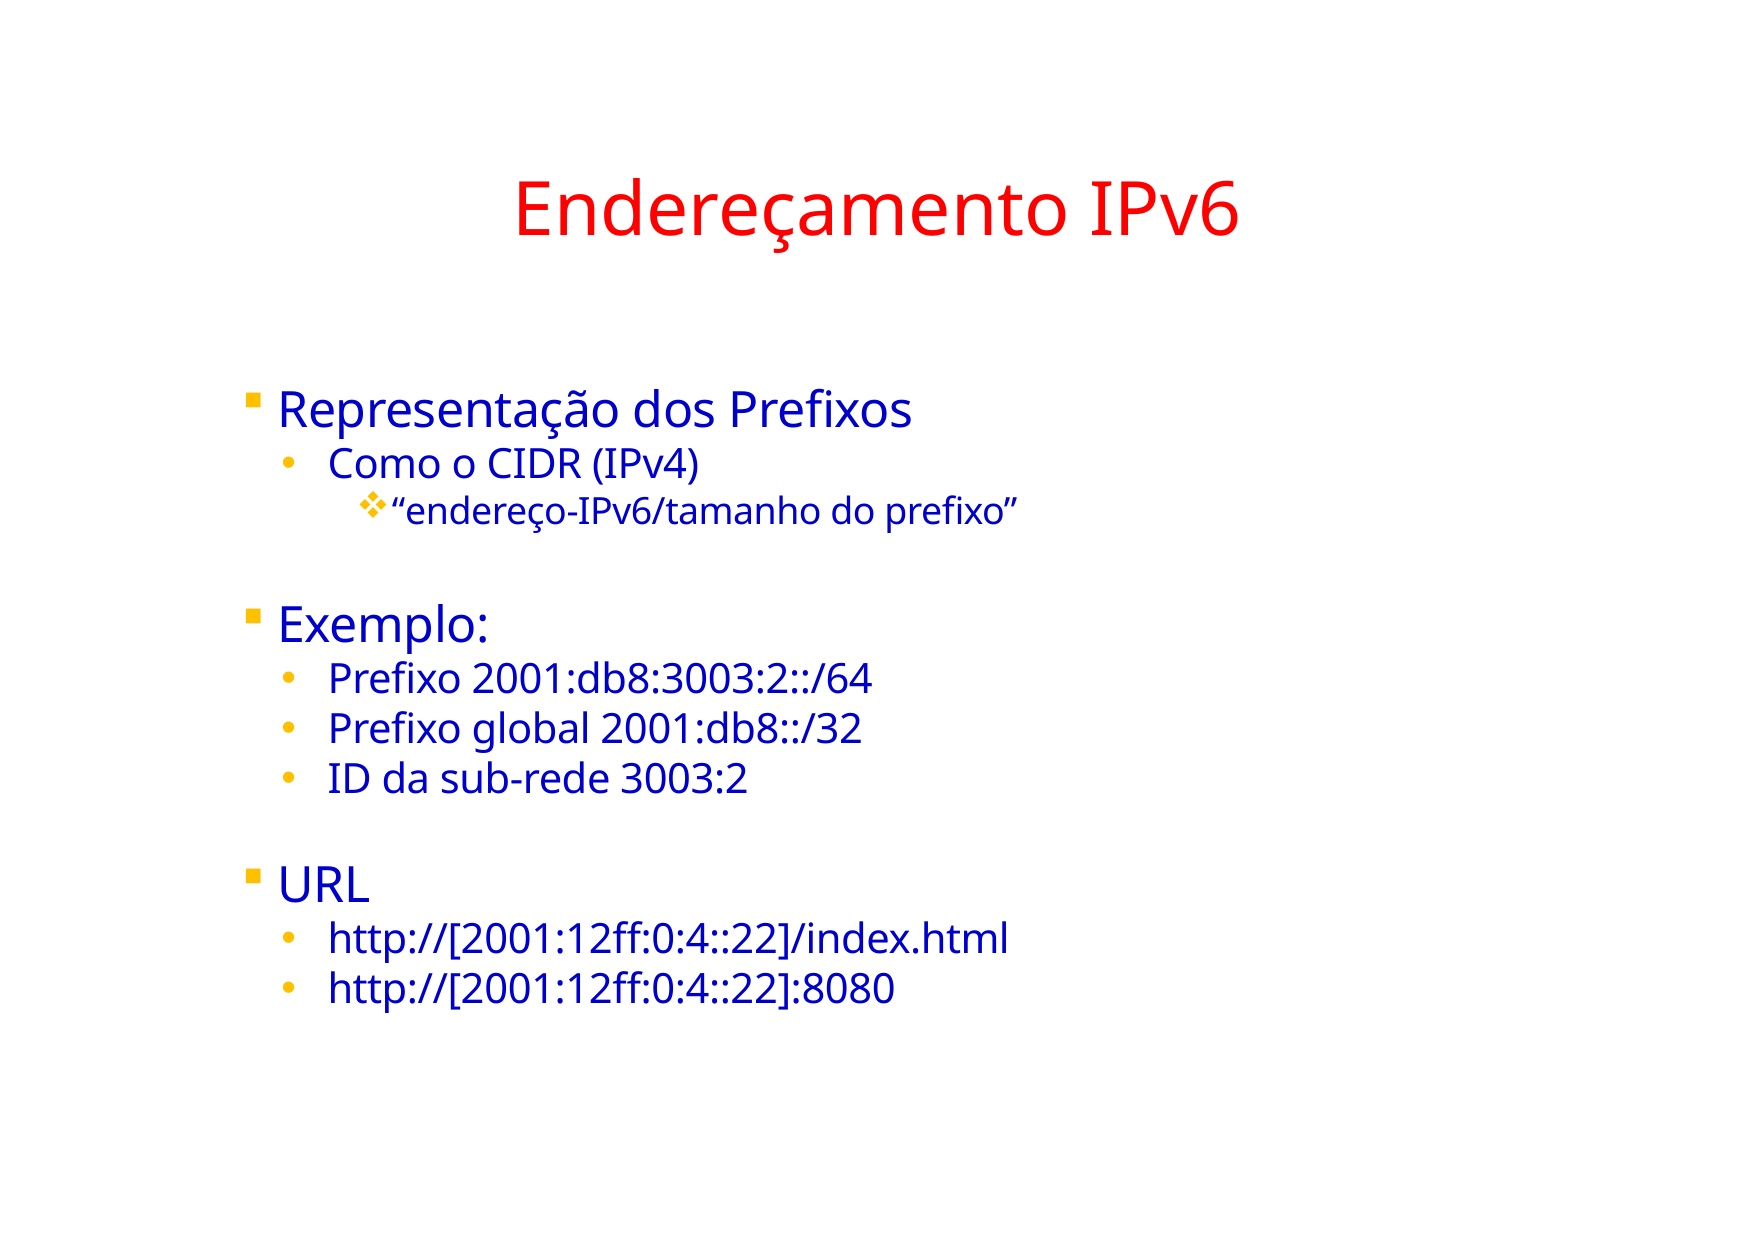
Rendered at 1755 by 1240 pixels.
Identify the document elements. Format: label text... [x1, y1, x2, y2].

text_box Representação dos Prefixos Como o CIDR (IPv4) “endereço-IPv6/tamanho do prefixo” Exemplo: Prefixo 2001:db8:3003:2::/64 Prefixo global 2001:db8::/32 ID da sub-rede 3003:2 URL http://[2001:12ff:0:4::22]/index.html http://[2001:12ff:0:4::22]:8080 [227, 369, 1715, 1180]
title Endereçamento IPv6 [0, 160, 1755, 252]
